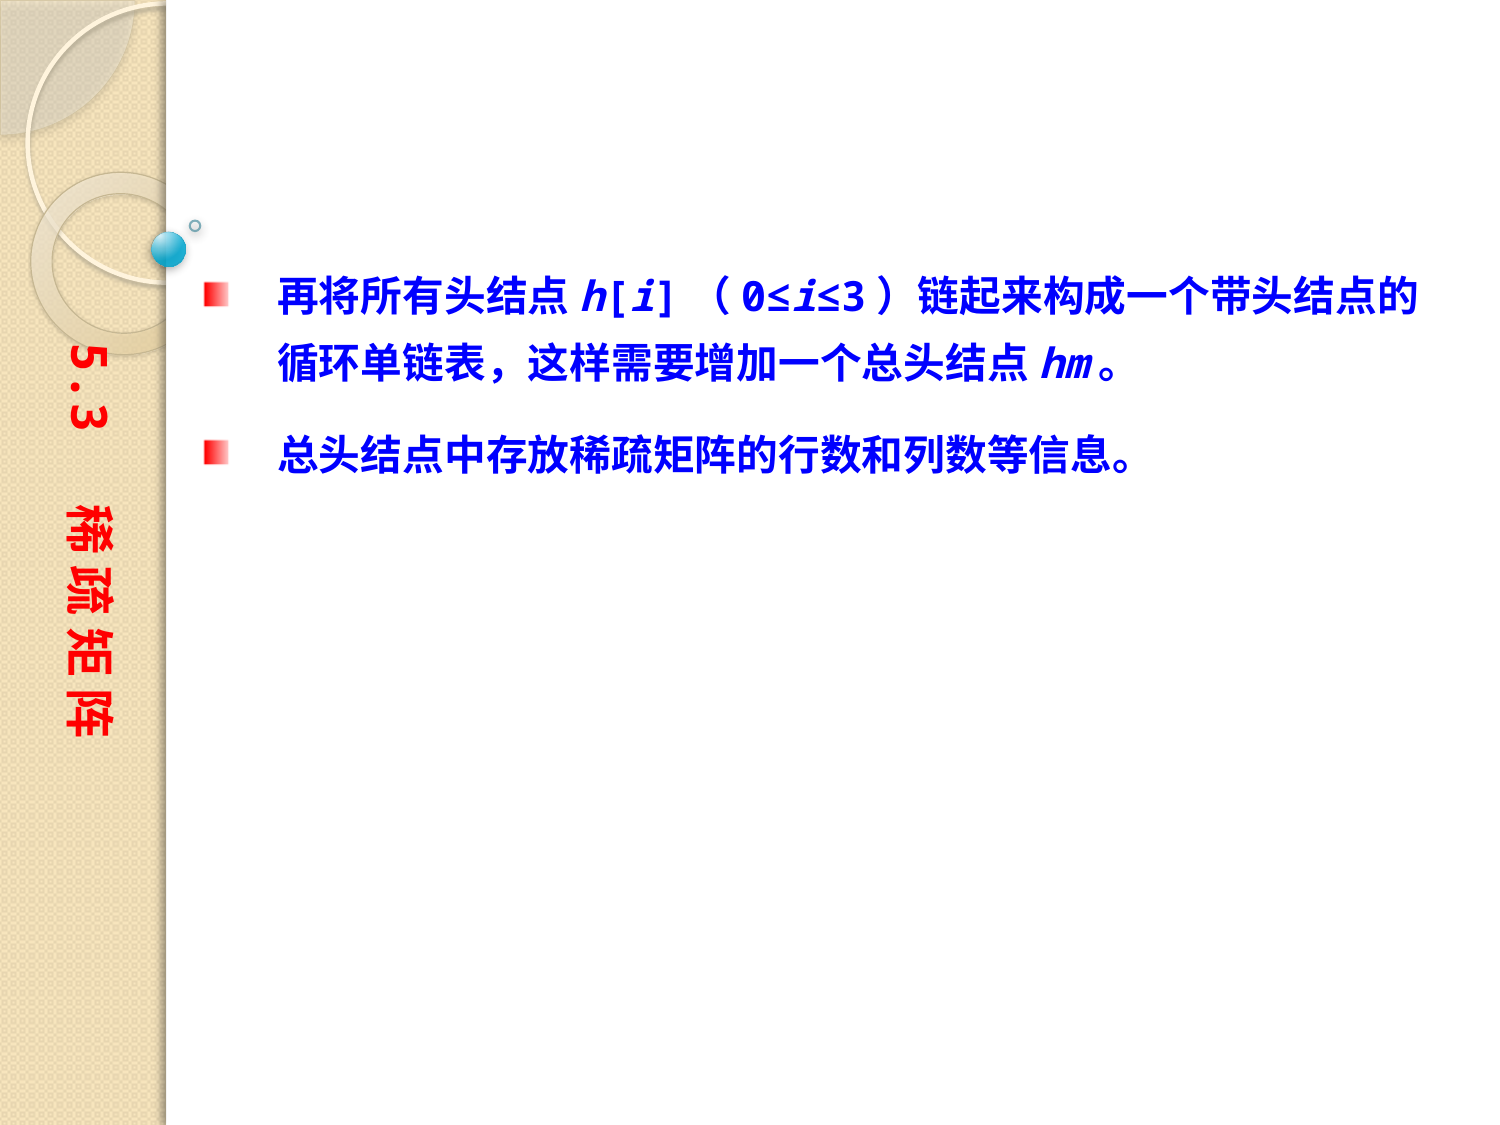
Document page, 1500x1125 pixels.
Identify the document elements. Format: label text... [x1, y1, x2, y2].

picture [202, 280, 232, 310]
picture [202, 438, 232, 468]
text_box 再将所有头结点h[i]（0≤i≤3）链起来构成一个带头结点的循环单链表，这样需要增加一个总头结点hm。 总头结点中存放稀疏矩阵的行数和列数等信息。 [187, 246, 1471, 486]
text_box 5.3 稀 疏 矩 阵 [38, 328, 129, 786]
